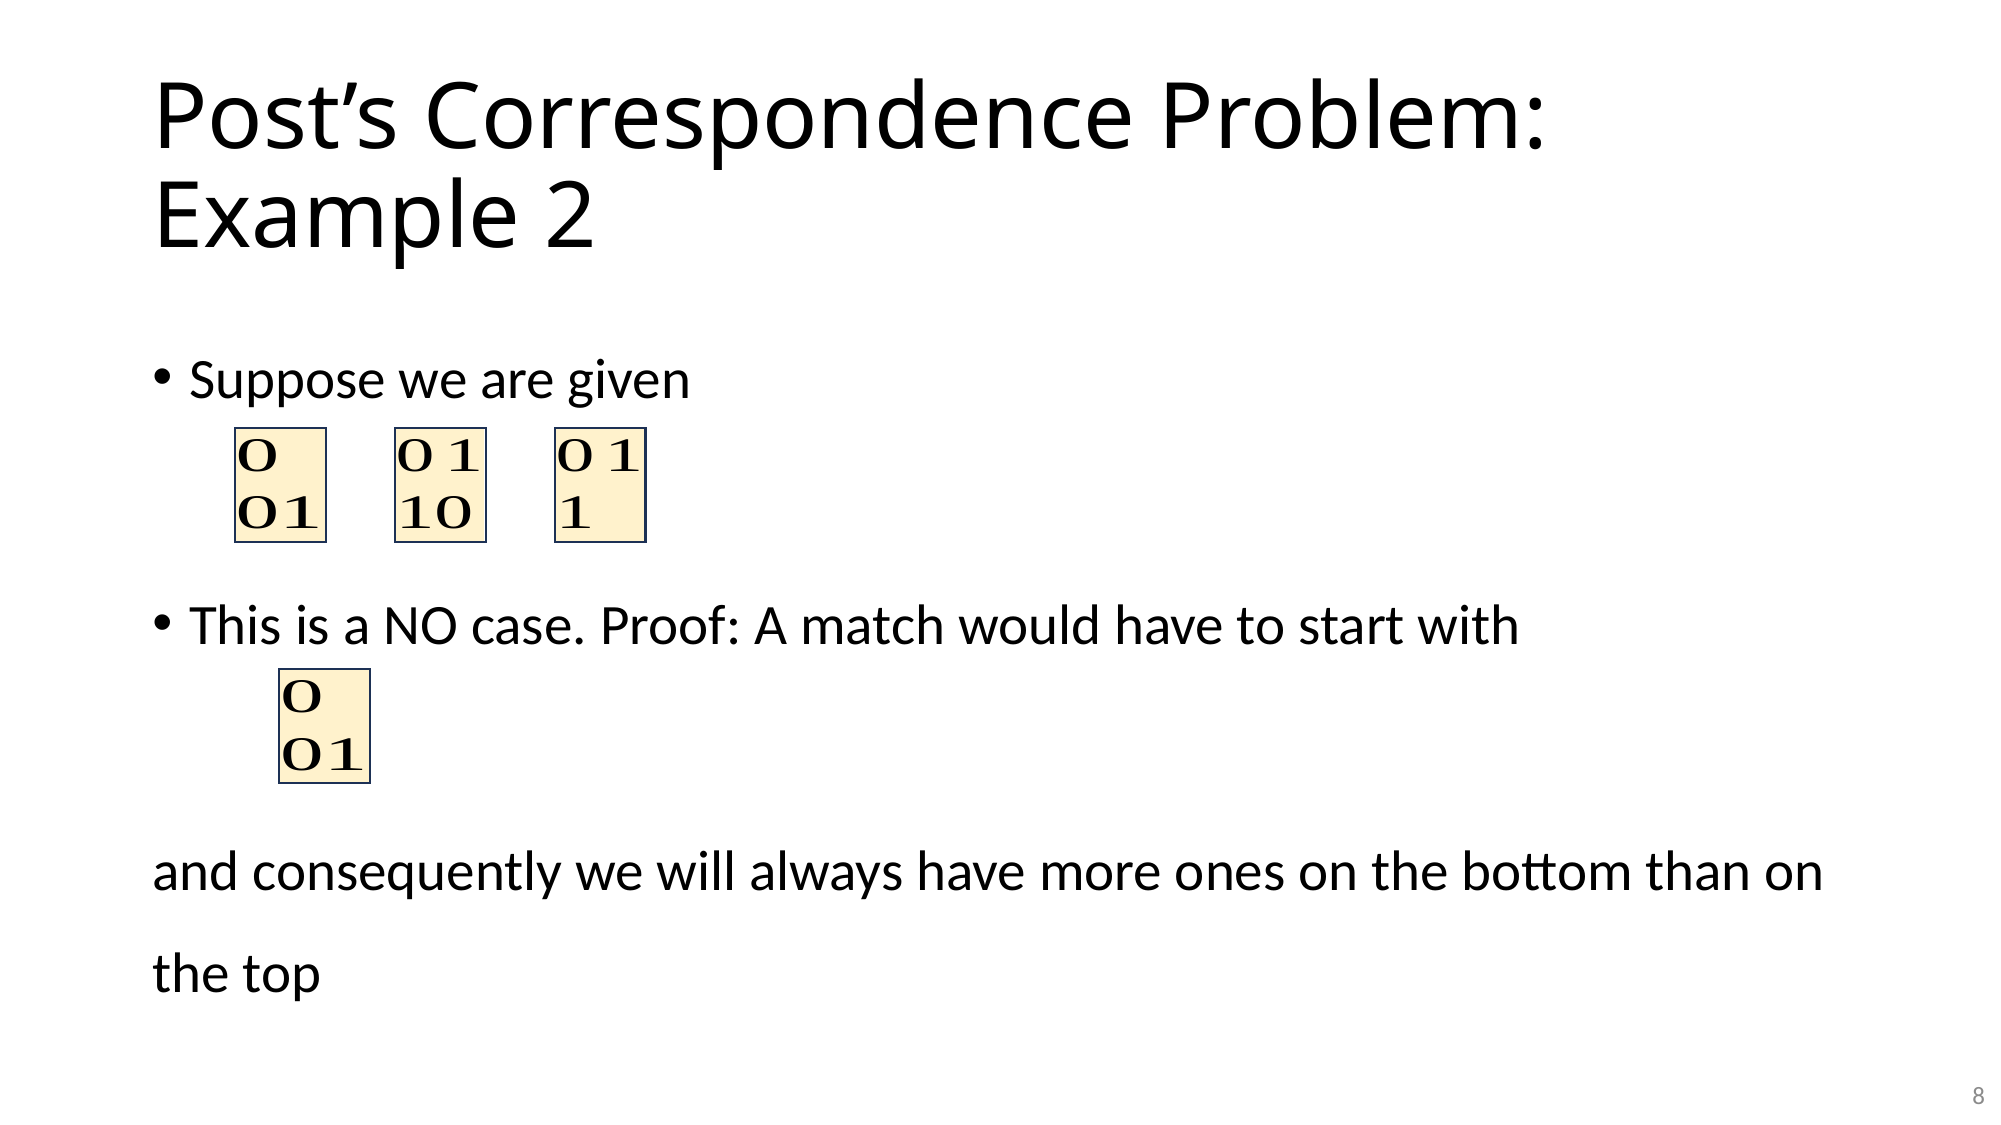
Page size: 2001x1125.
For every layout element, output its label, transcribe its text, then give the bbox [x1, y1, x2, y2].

list Suppose we are given This is a NO case. Proof: A match would have to start with and consequently we will always have more ones on the bottom than on the top [137, 299, 1863, 1014]
title Post’s Correspondence Problem: Example 2 [137, 59, 1863, 278]
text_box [235, 429, 645, 541]
slide_number 8 [1550, 1064, 2000, 1125]
